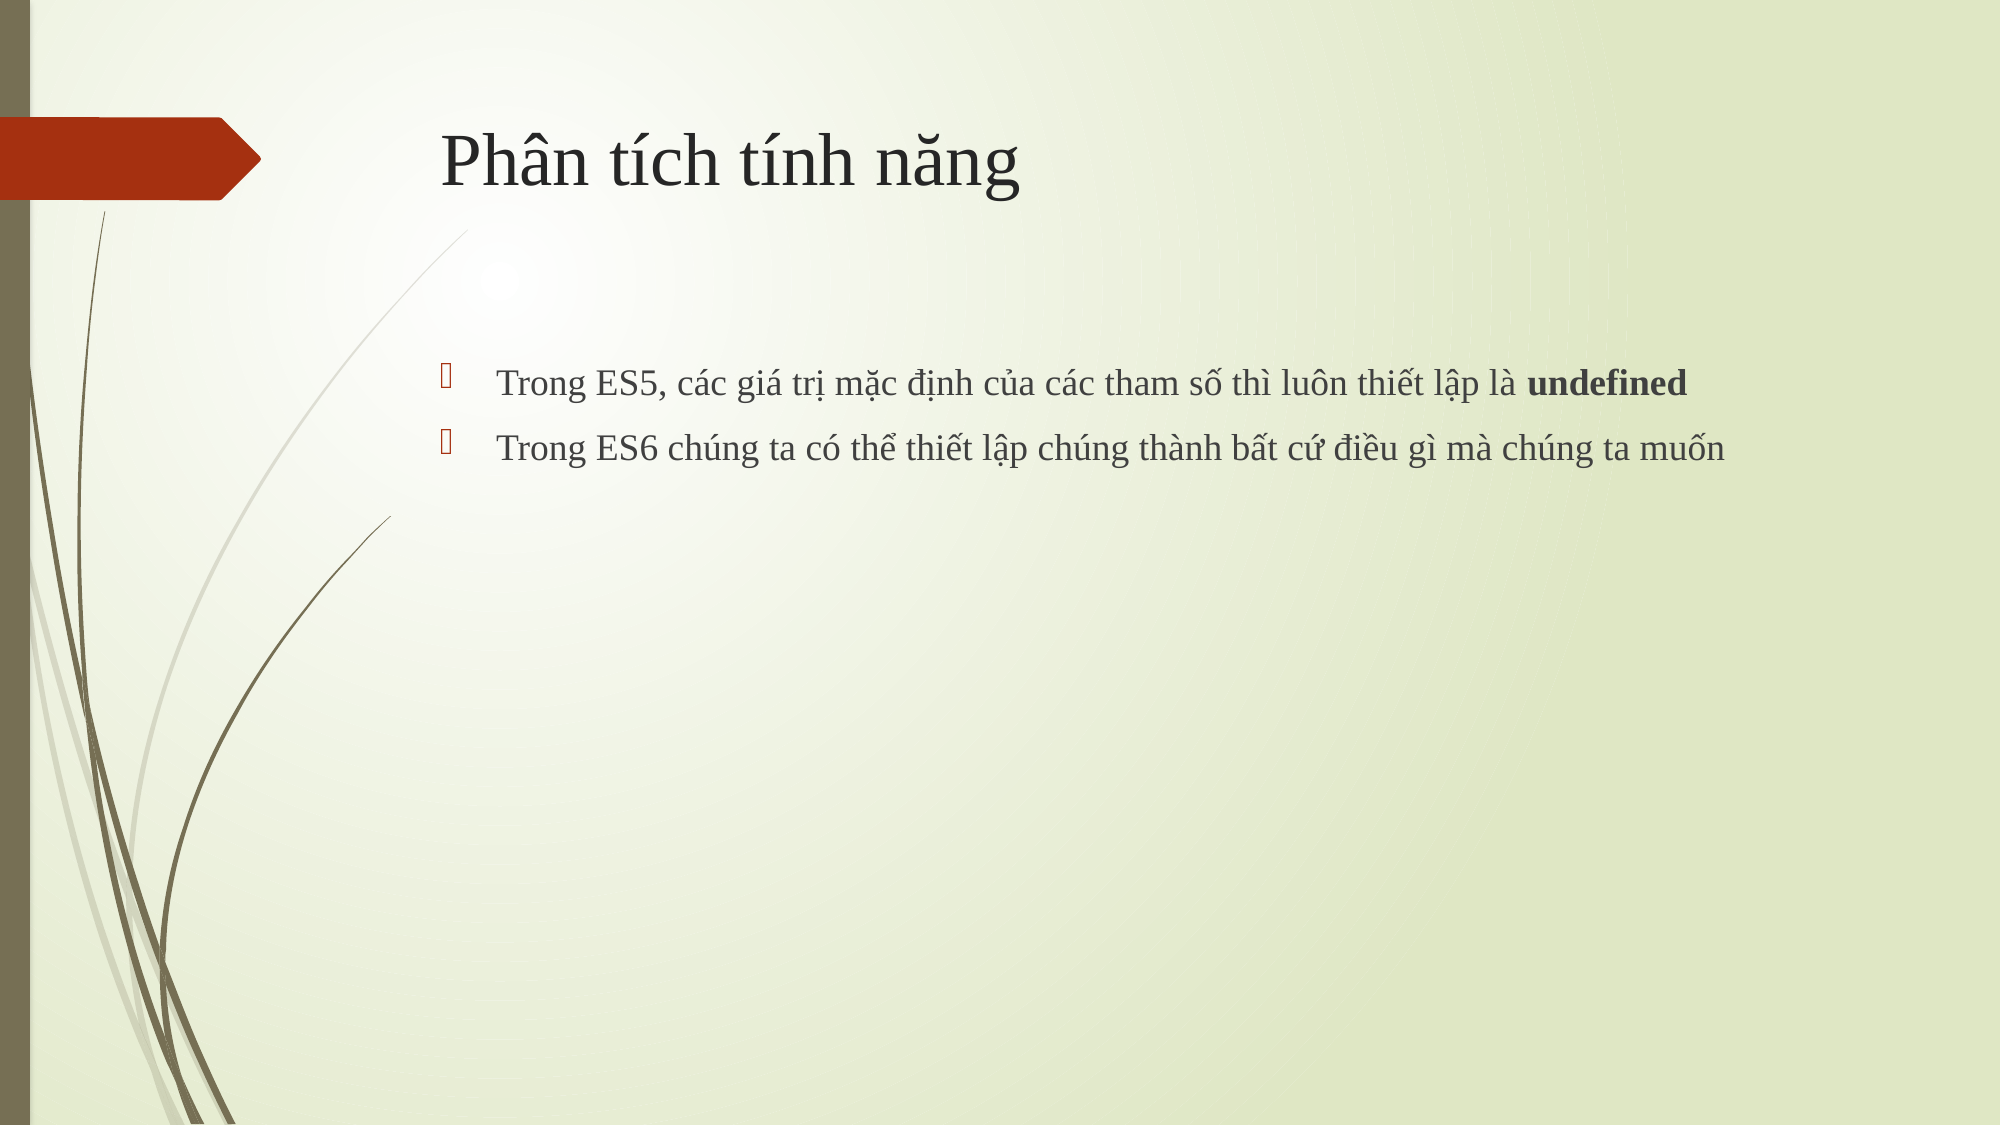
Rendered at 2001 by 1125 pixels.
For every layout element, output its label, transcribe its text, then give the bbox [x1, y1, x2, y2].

list Trong ES5, các giá trị mặc định của các tham số thì luôn thiết lập là undefined Trong ES6 chúng ta có thể thiết lập chúng thành bất cứ điều gì mà chúng ta muốn [424, 350, 1888, 970]
title Phân tích tính năng [425, 102, 1888, 313]
